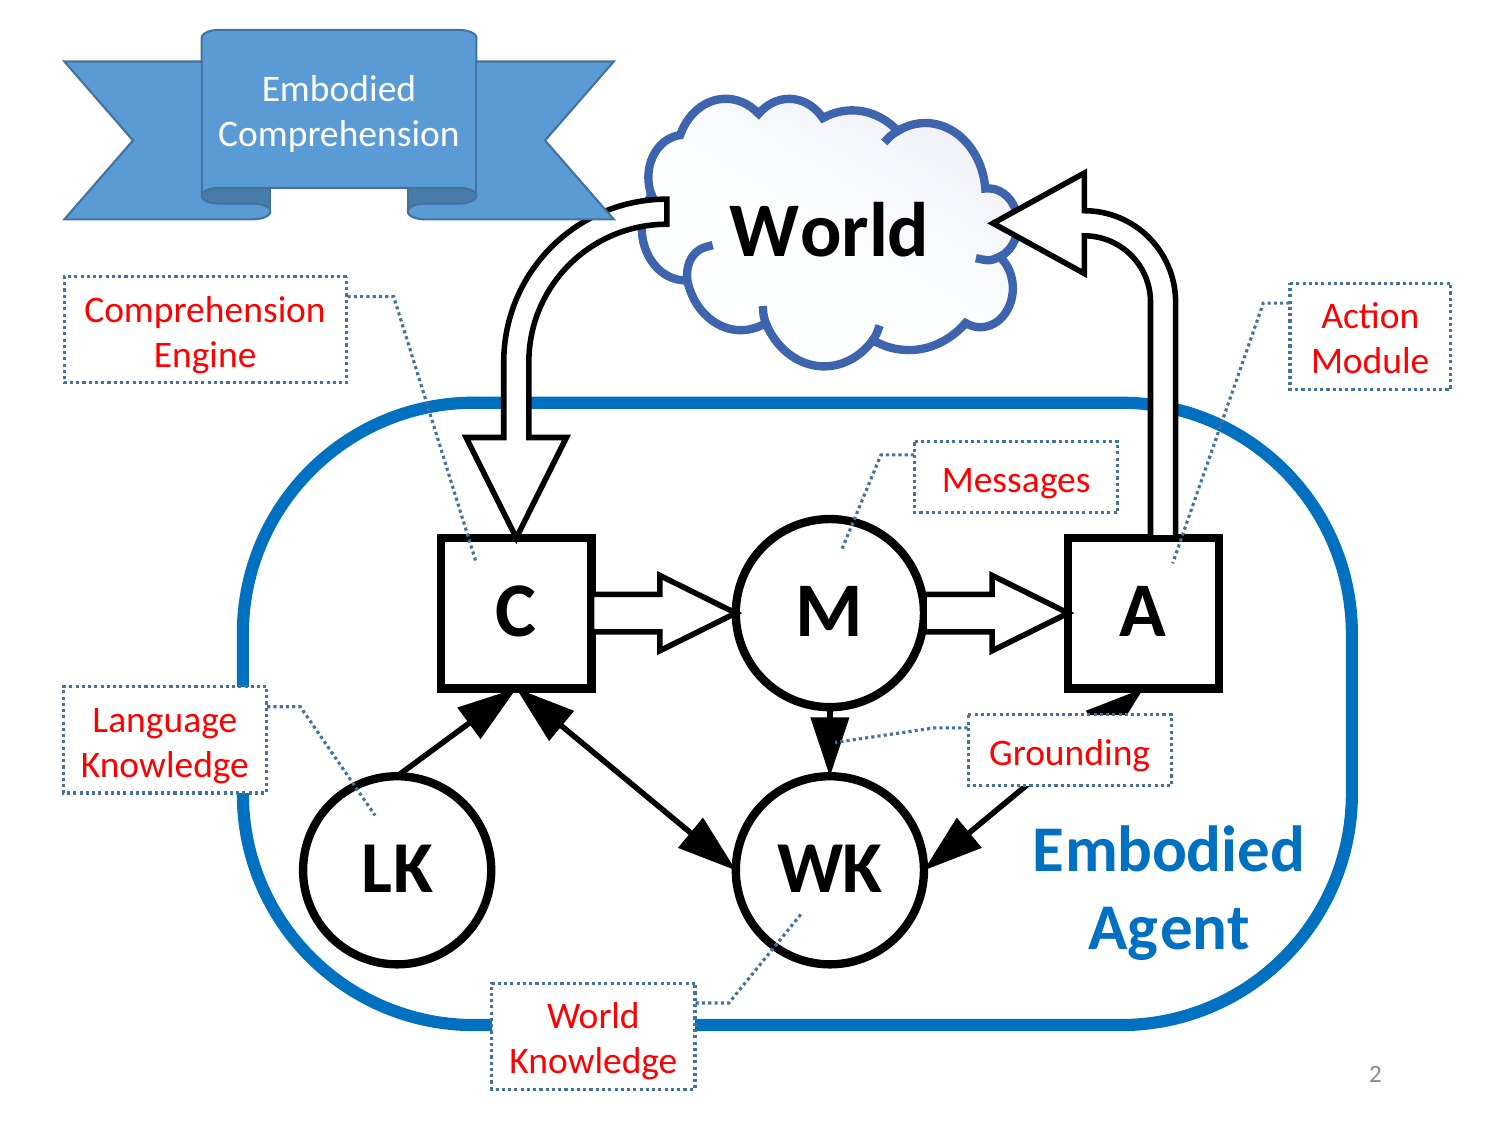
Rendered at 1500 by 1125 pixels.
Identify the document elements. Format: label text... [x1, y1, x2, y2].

slide_number 2 [1059, 1042, 1397, 1103]
text_box Action Module [1232, 360, 1245, 389]
text_box Action Module [1287, 282, 1452, 390]
text_box Language Knowledge [62, 686, 229, 794]
text_box World Knowledge [491, 1037, 696, 1090]
picture [229, 87, 1362, 1037]
text_box Embodied Comprehension [62, 28, 617, 221]
text_box Action Module [1245, 317, 1260, 351]
text_box Comprehension Engine [63, 276, 291, 384]
